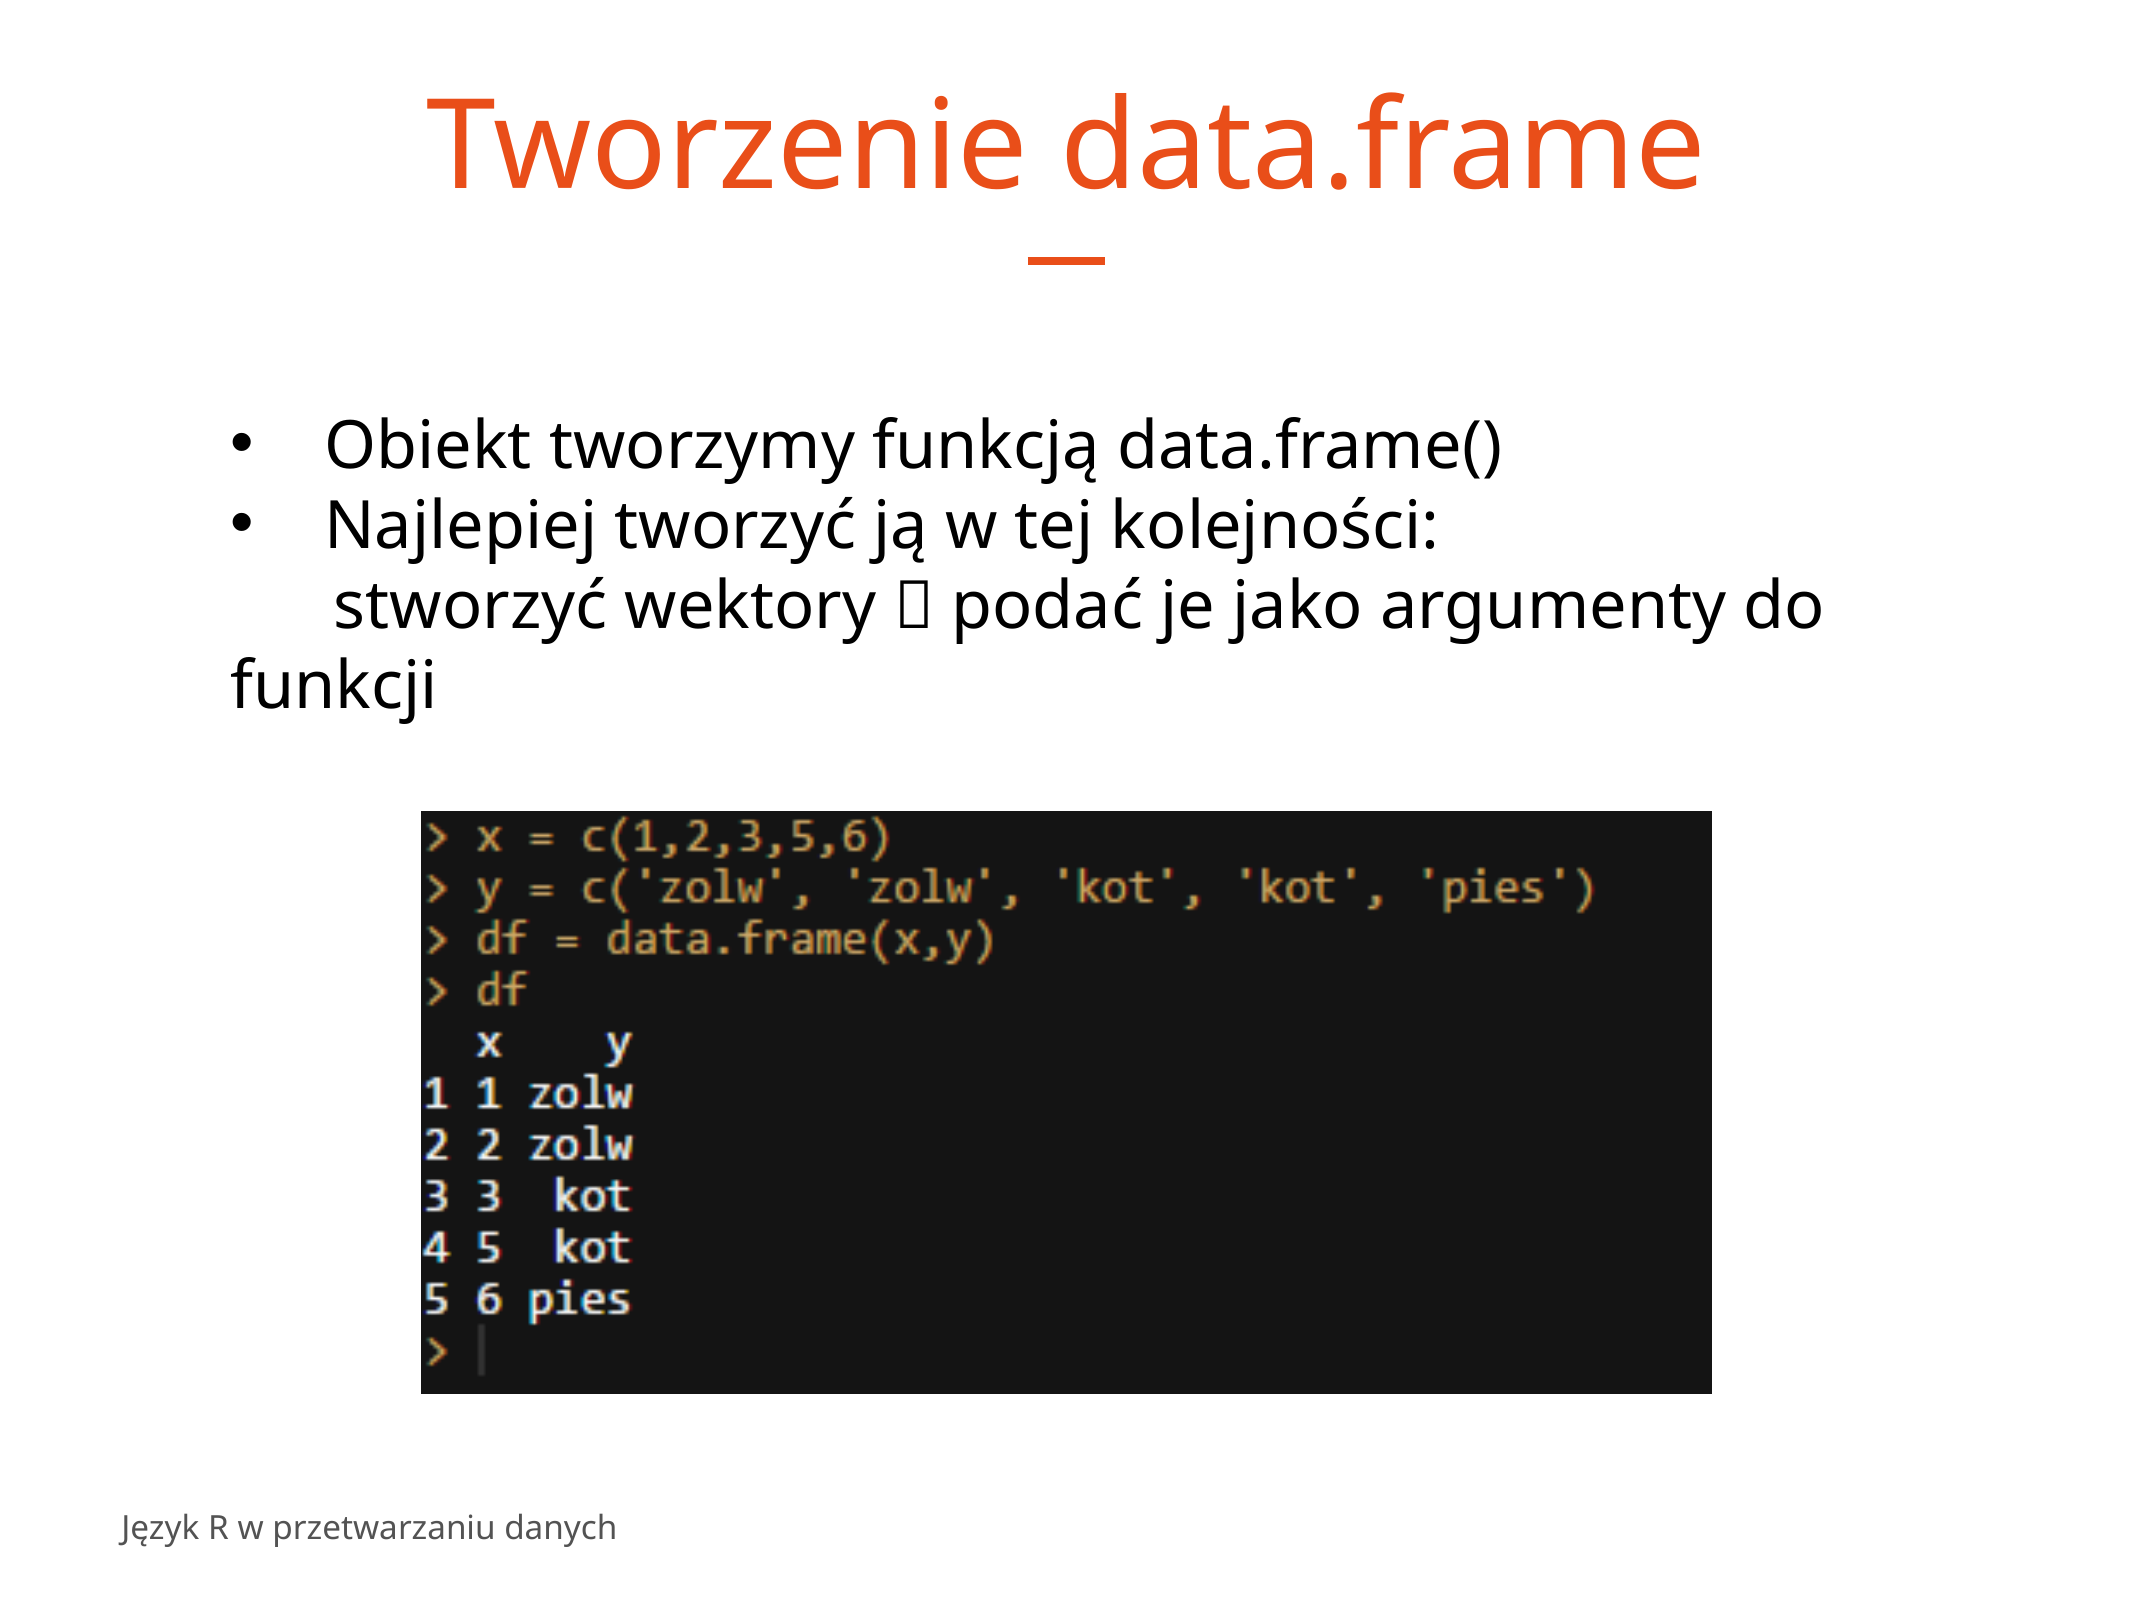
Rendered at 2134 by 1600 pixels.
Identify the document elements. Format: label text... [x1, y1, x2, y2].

text_box Język R w przetwarzaniu danych [50, 1497, 689, 1554]
title Tworzenie data.frame [121, 55, 2013, 598]
picture [421, 811, 1712, 1394]
text_box Obiekt tworzymy funkcją data.frame() Najlepiej tworzyć ją w tej kolejności: stworzyć wektory  podać je jako argumenty do funkcji [222, 393, 1912, 730]
